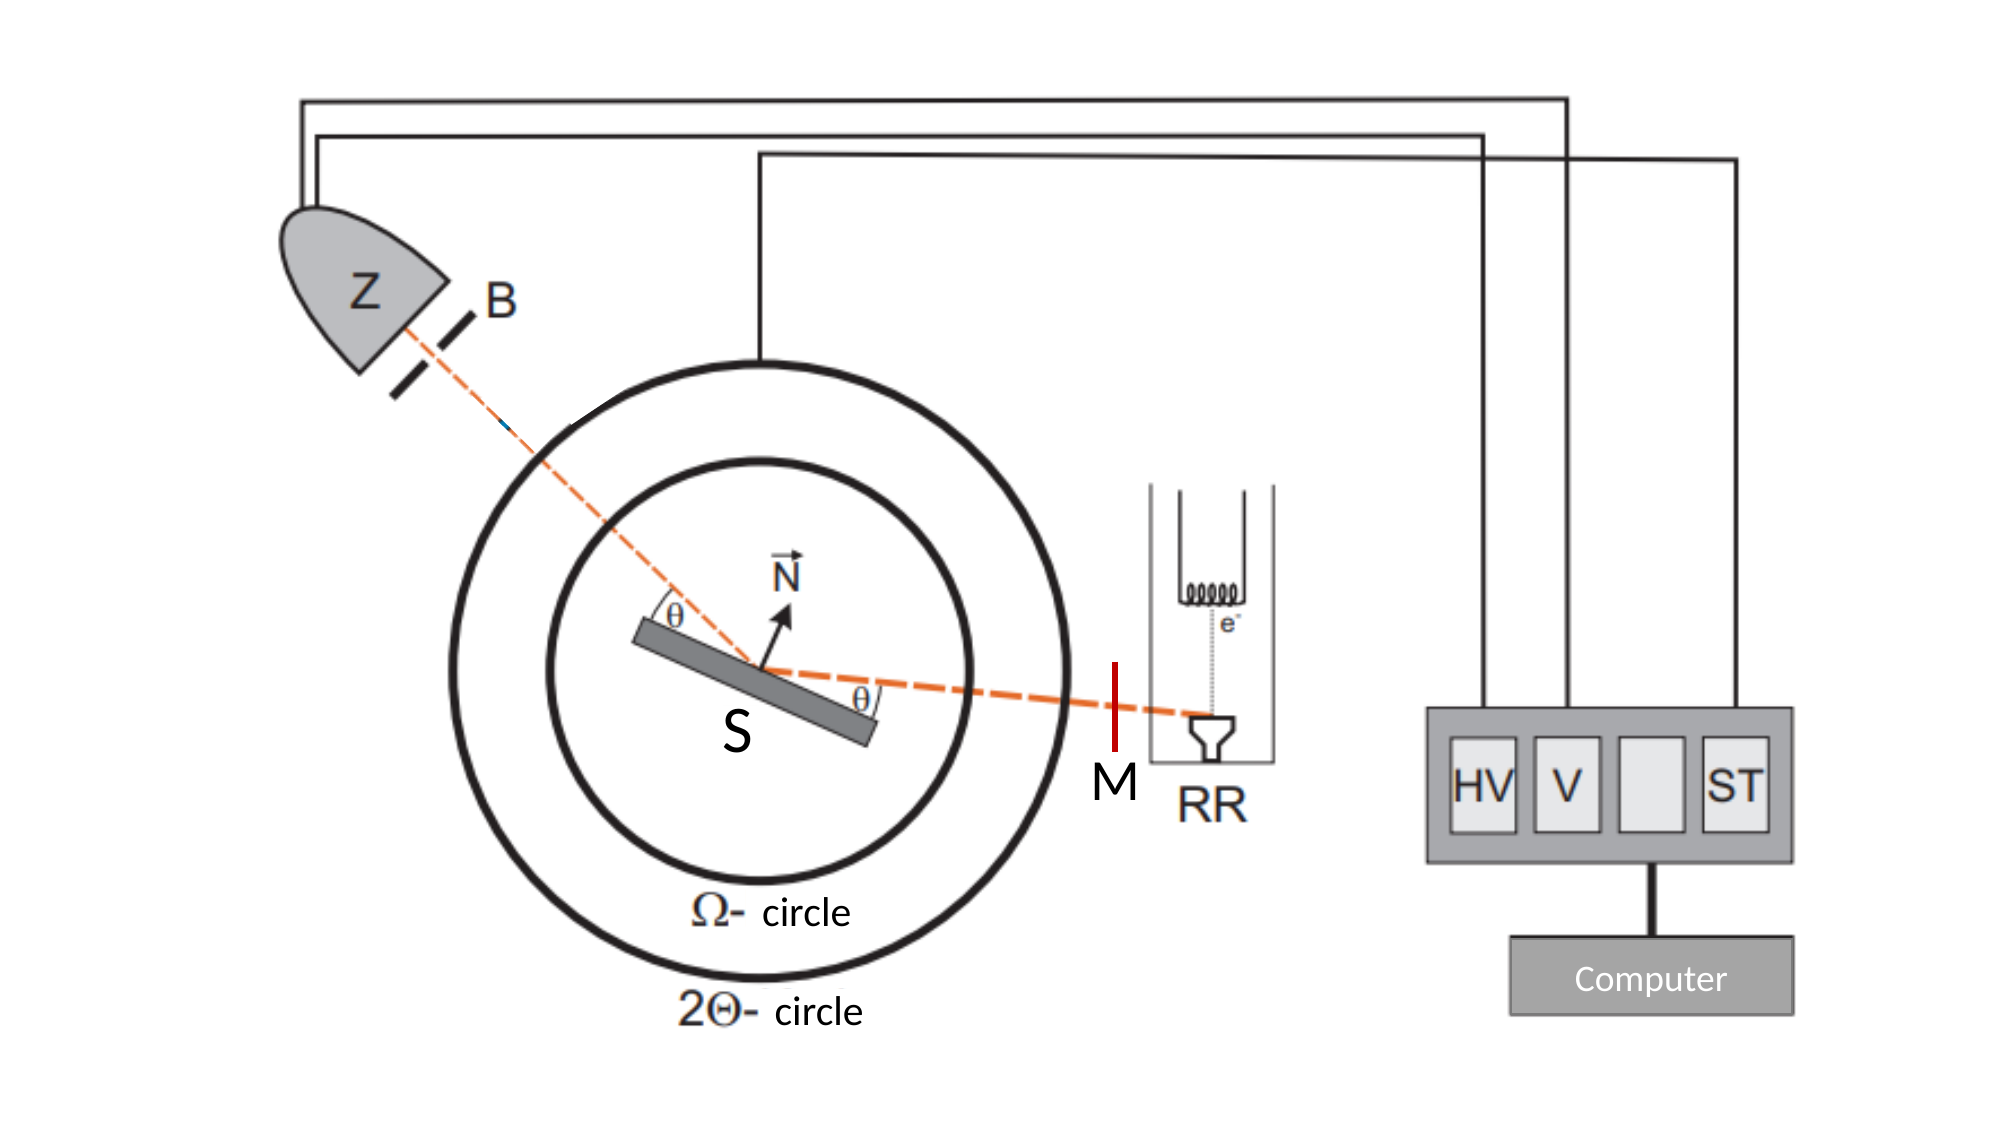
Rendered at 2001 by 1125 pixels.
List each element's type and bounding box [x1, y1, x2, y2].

picture [234, 31, 1852, 1094]
